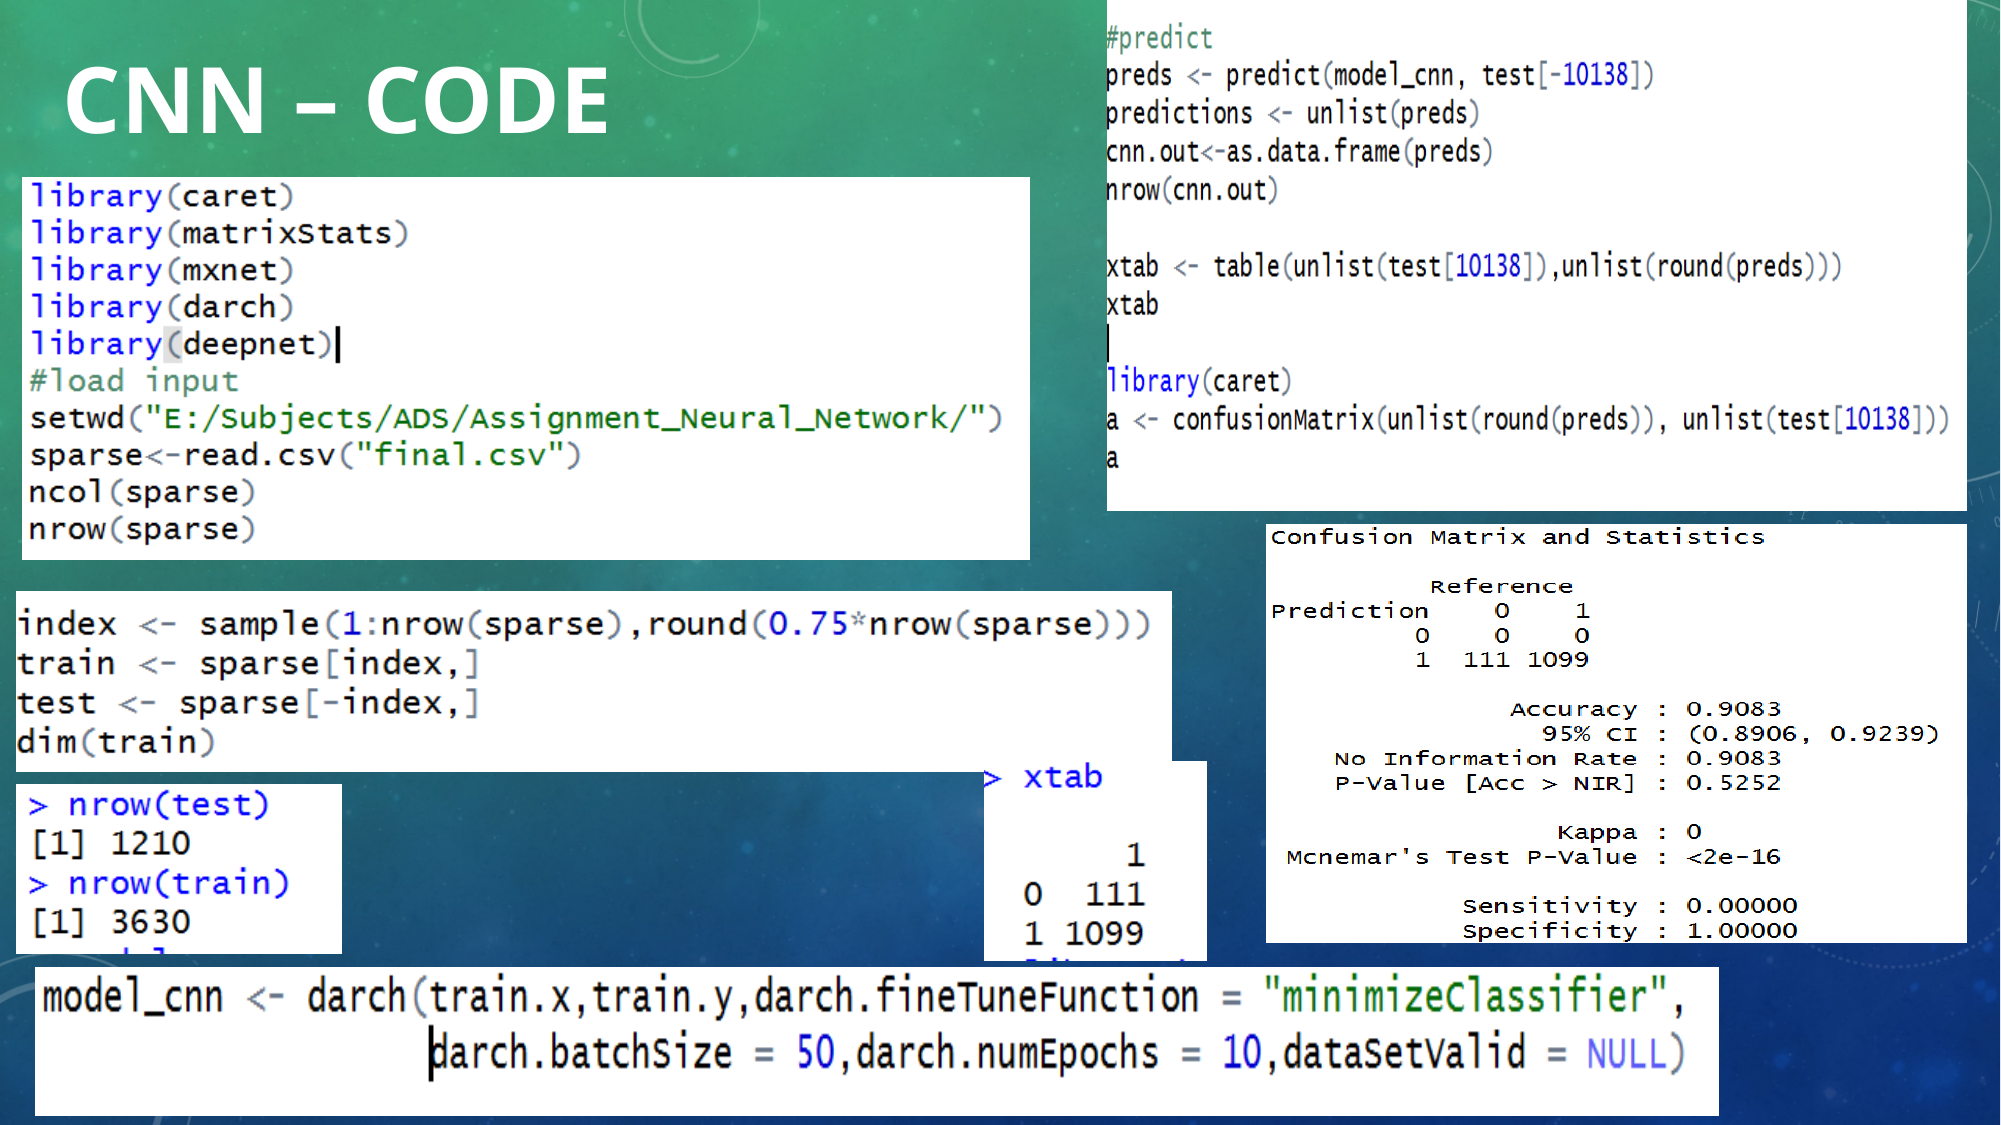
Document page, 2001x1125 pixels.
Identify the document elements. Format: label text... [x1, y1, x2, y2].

title CNN – Code [47, 16, 631, 177]
picture [0, 0, 2001, 1125]
